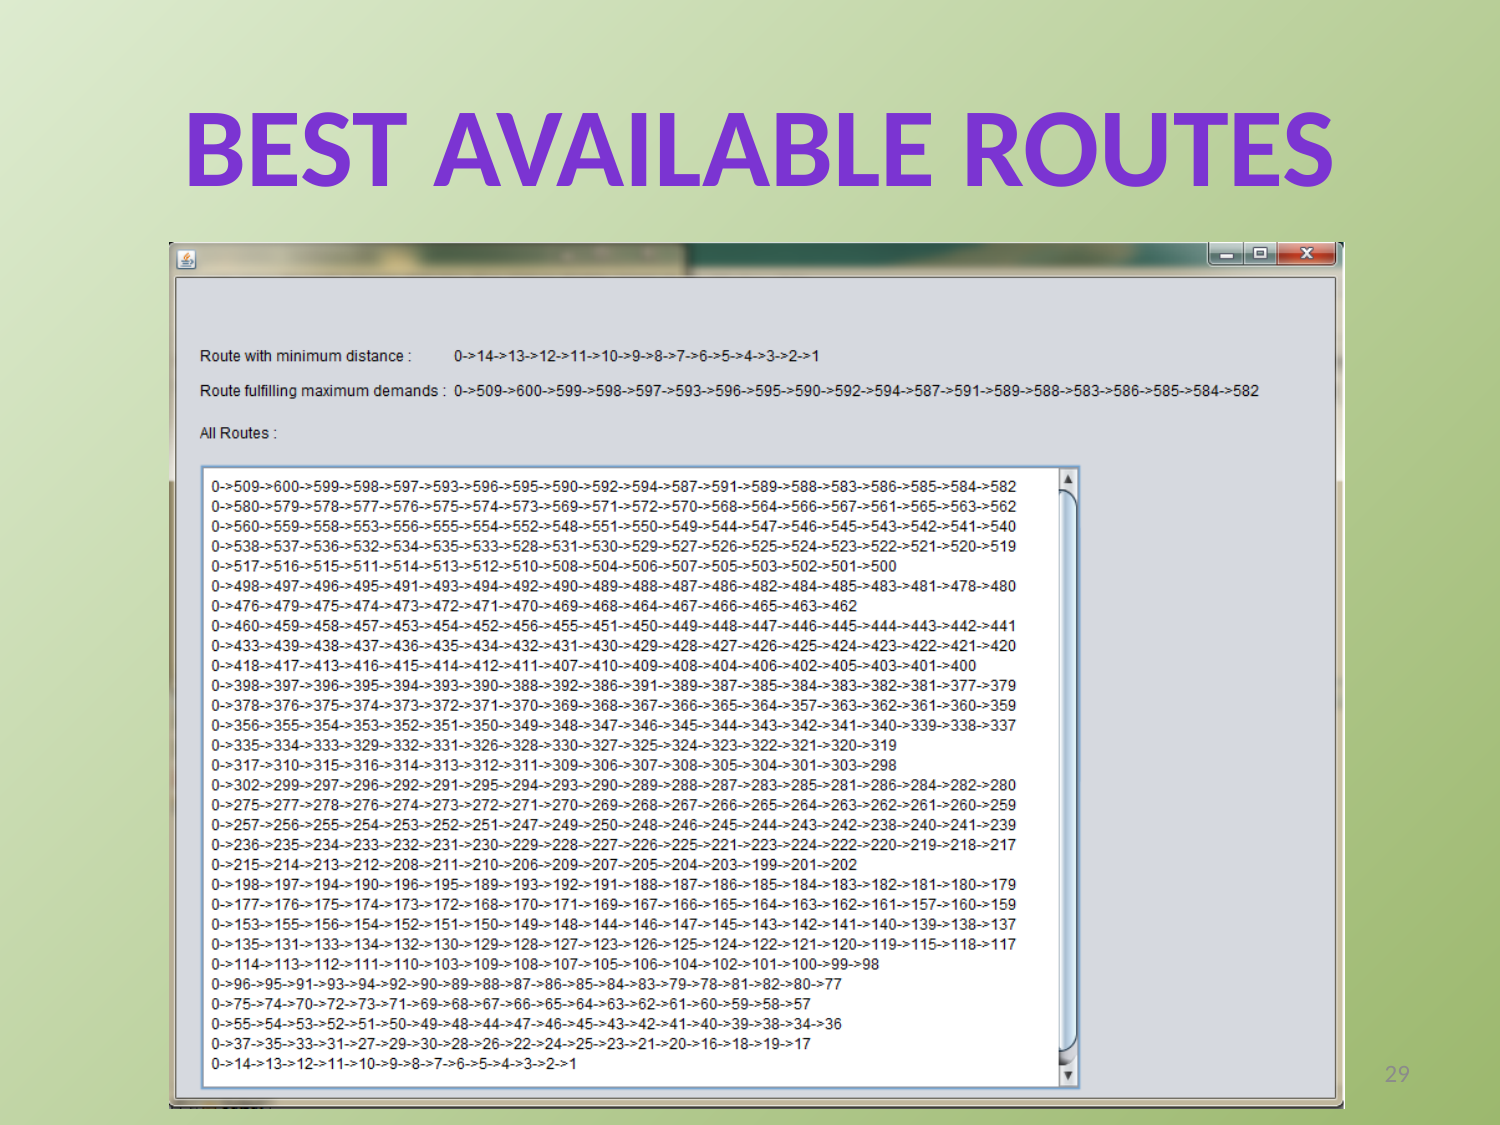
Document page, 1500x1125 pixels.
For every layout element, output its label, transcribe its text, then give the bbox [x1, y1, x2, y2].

slide_number 29 [1350, 1042, 1425, 1103]
text_box BEST AVAILABLE ROUTES [66, 66, 1352, 217]
picture [168, 241, 1345, 1110]
